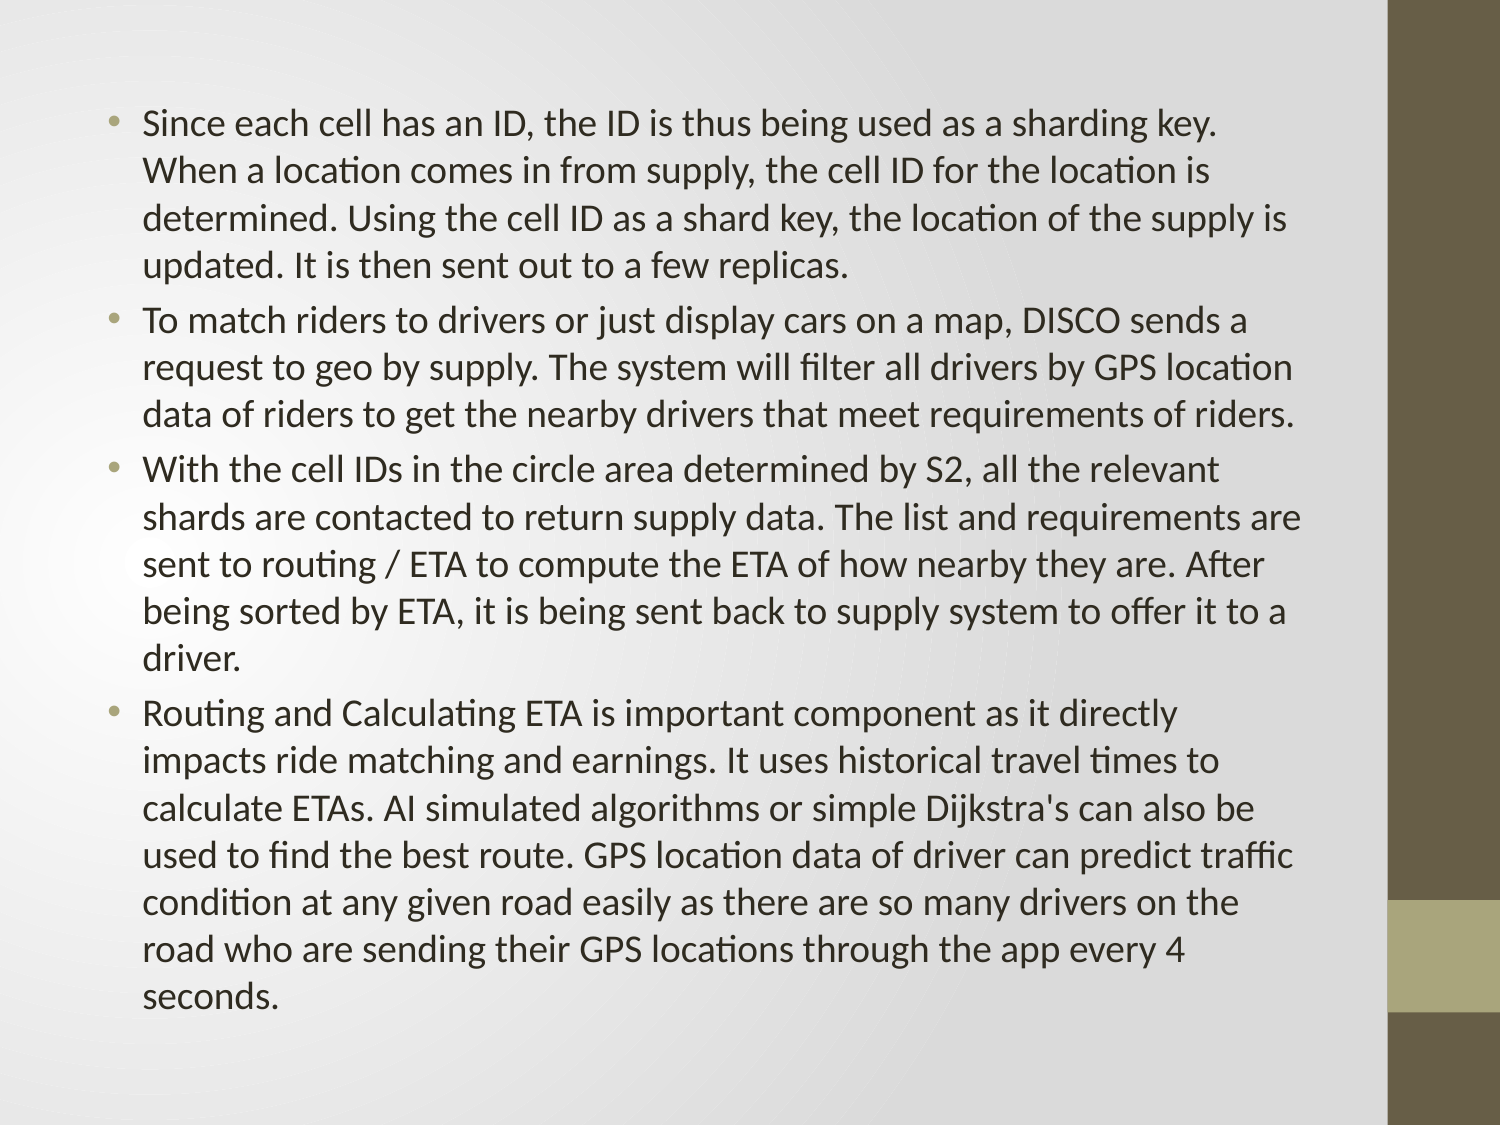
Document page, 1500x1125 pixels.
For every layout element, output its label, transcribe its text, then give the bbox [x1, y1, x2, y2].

list Since each cell has an ID, the ID is thus being used as a sharding key. When a location comes in from supply, the cell ID for the location is determined. Using the cell ID as a shard key, the location of the supply is updated. It is then sent out to a few replicas. To match riders to drivers or just display cars on a map, DISCO sends a request to geo by supply. The system will filter all drivers by GPS location data of riders to get the nearby drivers that meet requirements of riders. With the cell IDs in the circle area determined by S2, all the relevant shards are contacted to return supply data. The list and requirements are sent to routing / ETA to compute the ETA of how nearby they are. After being sorted by ETA, it is being sent back to supply system to offer it to a driver. Routing and Calculating ETA is important component as it directly impacts ride matching and earnings. It uses historical travel times to calculate ETAs. AI simulated algorithms or simple Dijkstra's can also be used to find the best route. GPS location data of driver can predict traffic condition at any given road easily as there are so many drivers on the road who are sending their GPS locations through the app every 4 seconds. [75, 90, 1325, 1050]
